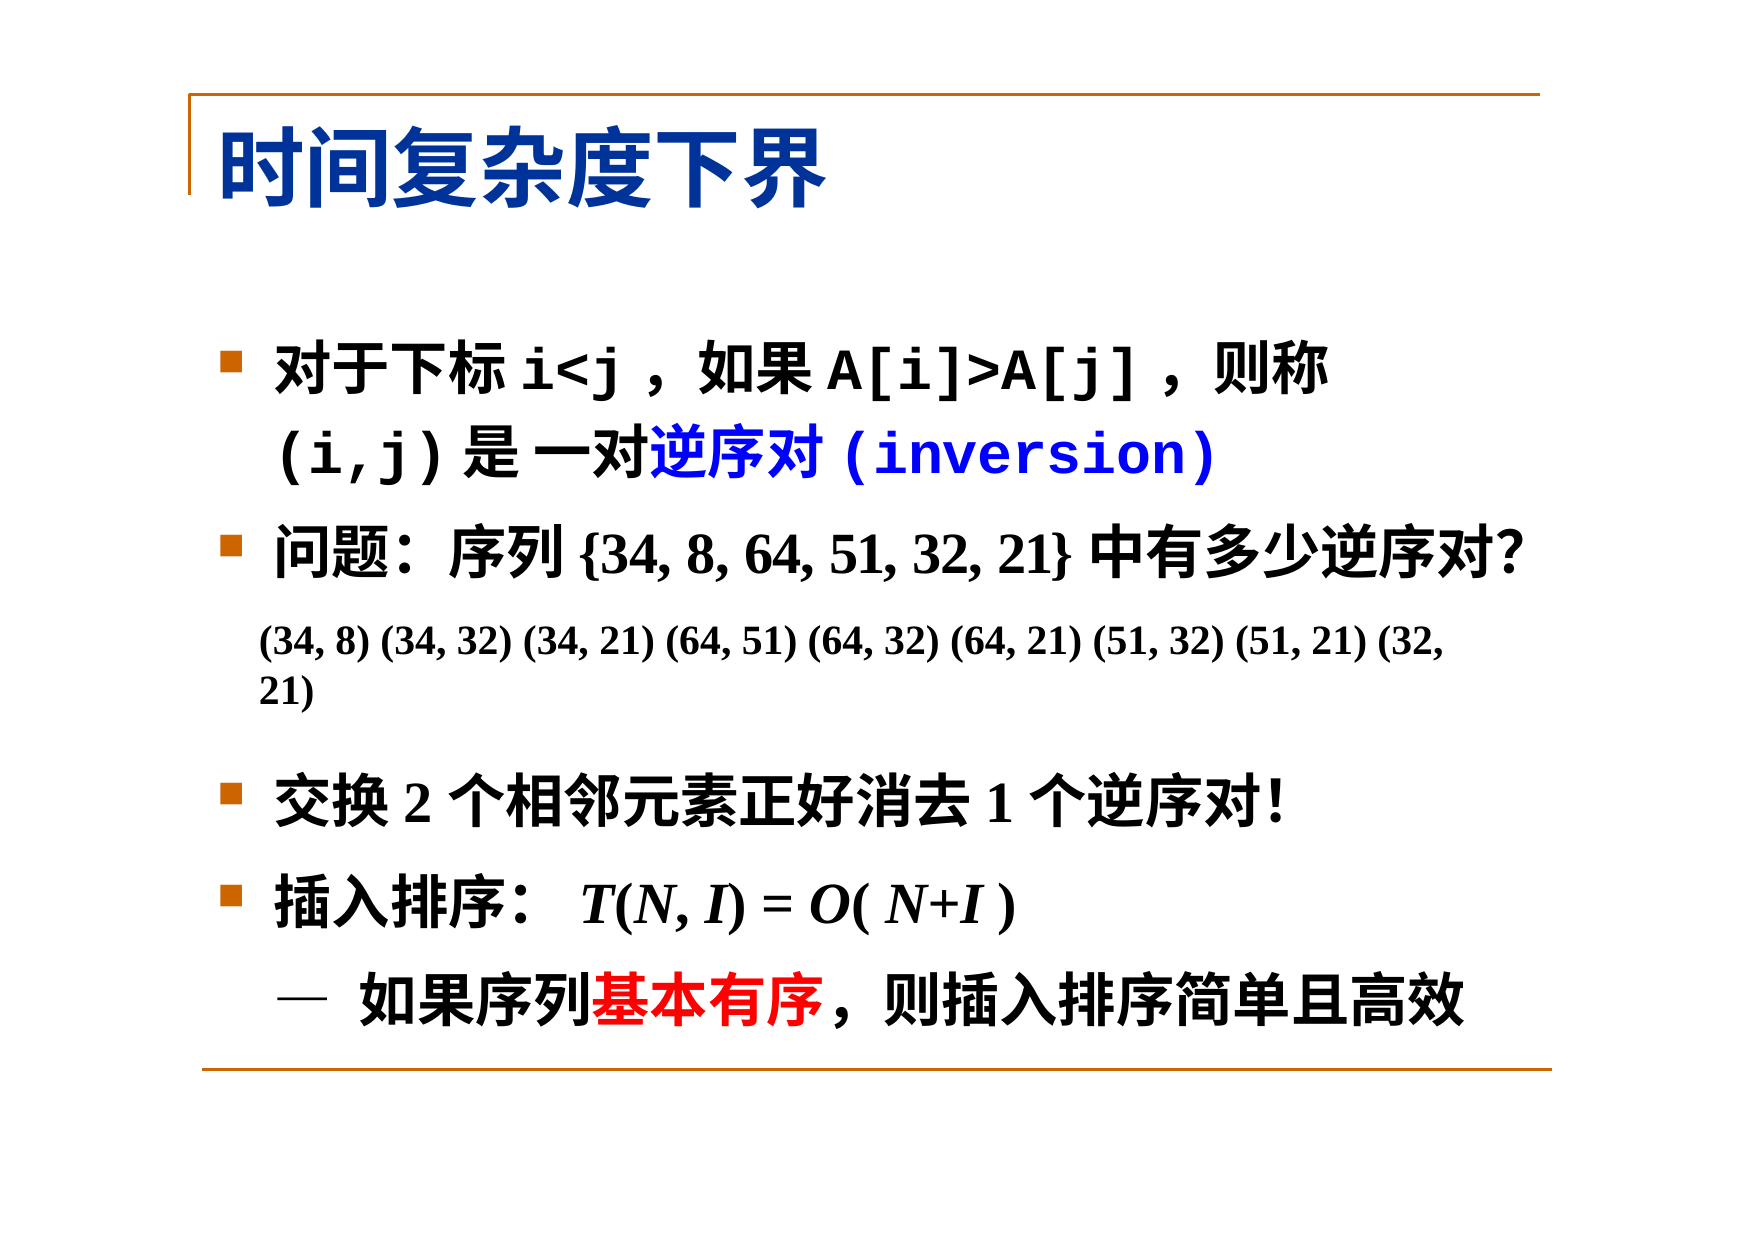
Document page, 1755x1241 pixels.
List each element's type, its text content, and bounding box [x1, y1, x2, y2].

text_box 对于下标i<j，如果A[i]>A[j]，则称(i,j)是 一对逆序对(inversion) 问题：序列{34, 8, 64, 51, 32, 21}中有多少逆序对？ (34, 8) (34, 32) (34, 21) (64, 51) (64, 32) (64, 21) (51, 32) (51, 21) (32, 21) 交换2个相邻元素正好消去1个逆序对！ 插入排序：T(N, I) = O( N+I ) — 如果序列基本有序，则插入排序简单且高效 [215, 315, 1525, 1034]
title 时间复杂度下界 [215, 111, 834, 315]
